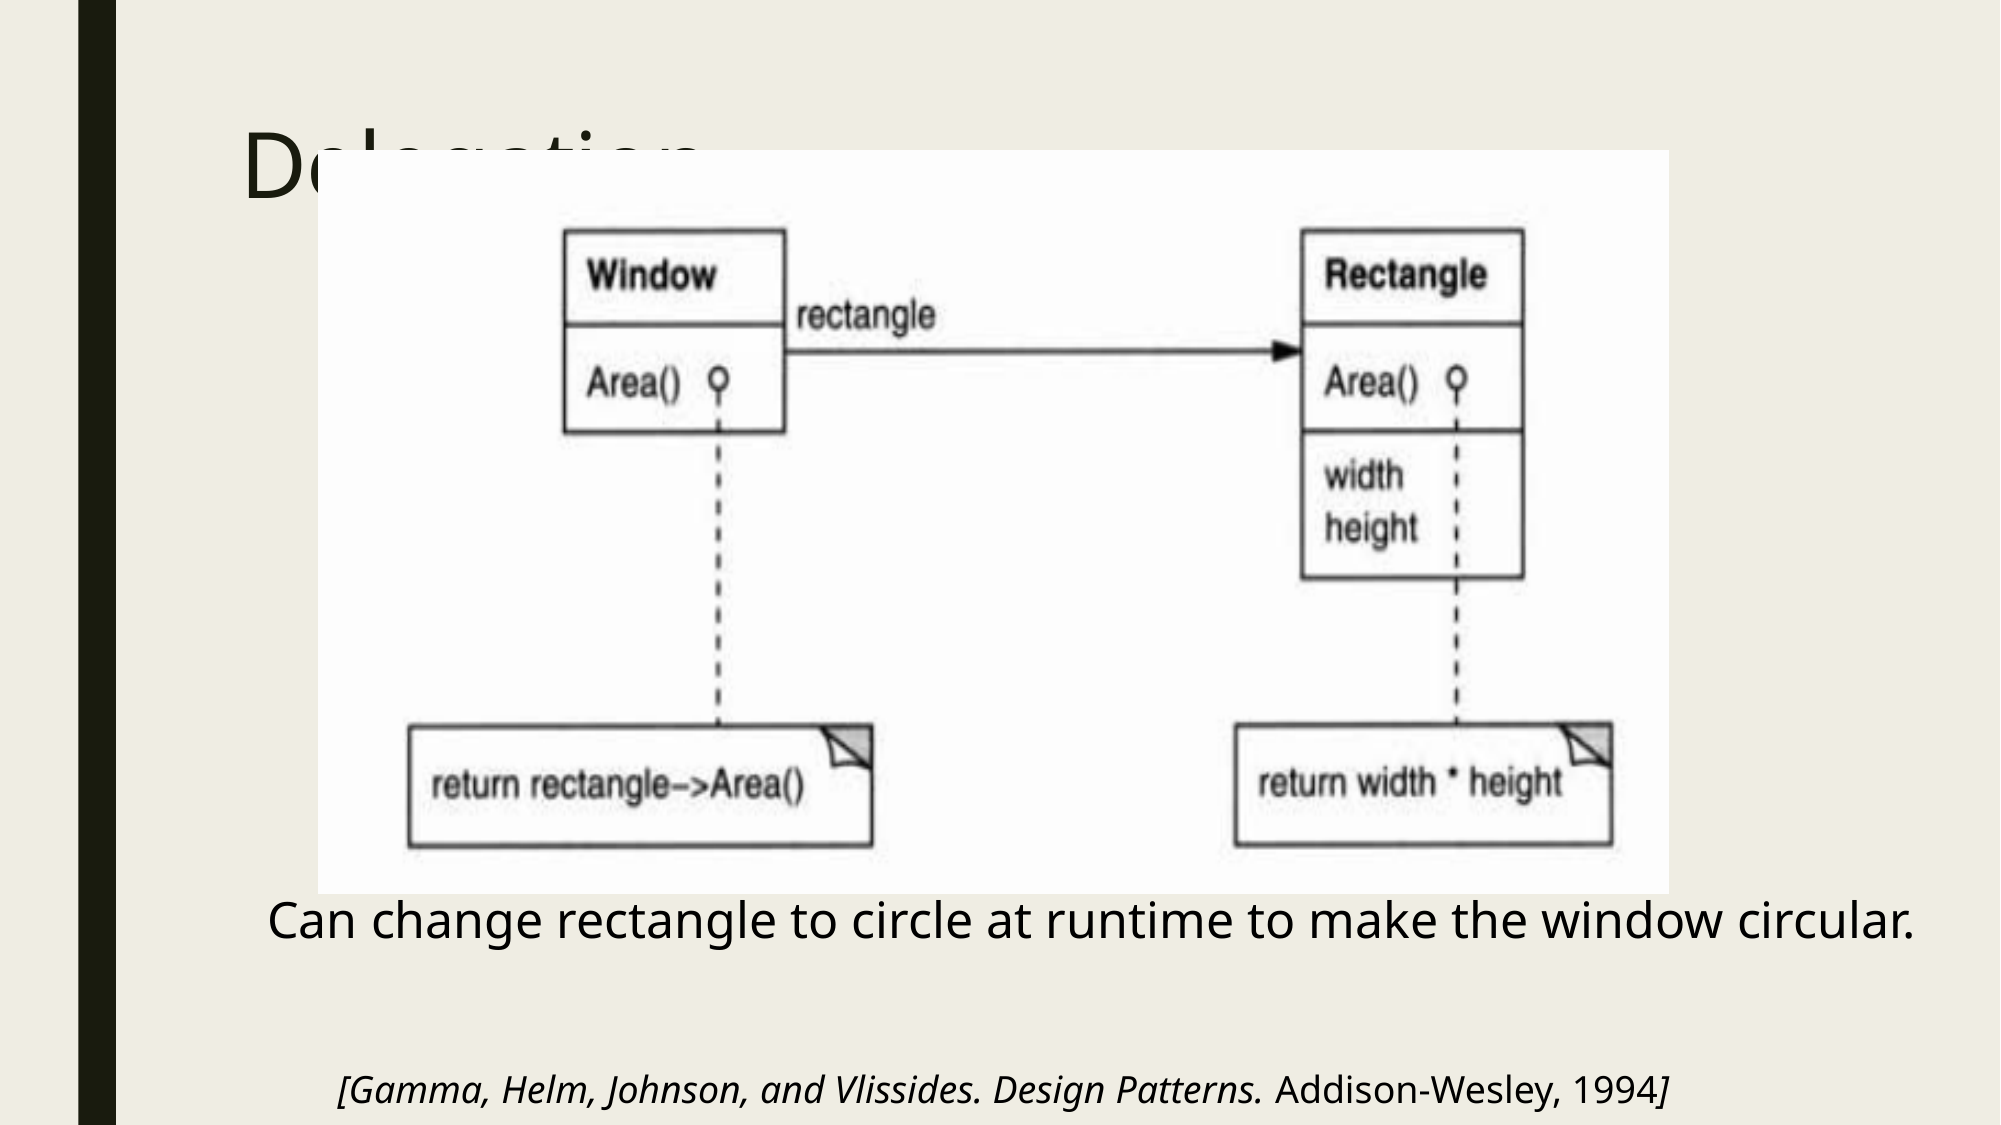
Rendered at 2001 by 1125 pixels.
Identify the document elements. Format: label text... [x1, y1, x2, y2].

title Delegation [225, 112, 1800, 357]
text_box Can change rectangle to circle at runtime to make the window circular. [252, 881, 1932, 956]
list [318, 150, 1669, 894]
text_box [Gamma, Helm, Johnson, and Vlissides. Design Patterns. Addison-Wesley, 1994] [323, 1058, 1684, 1119]
